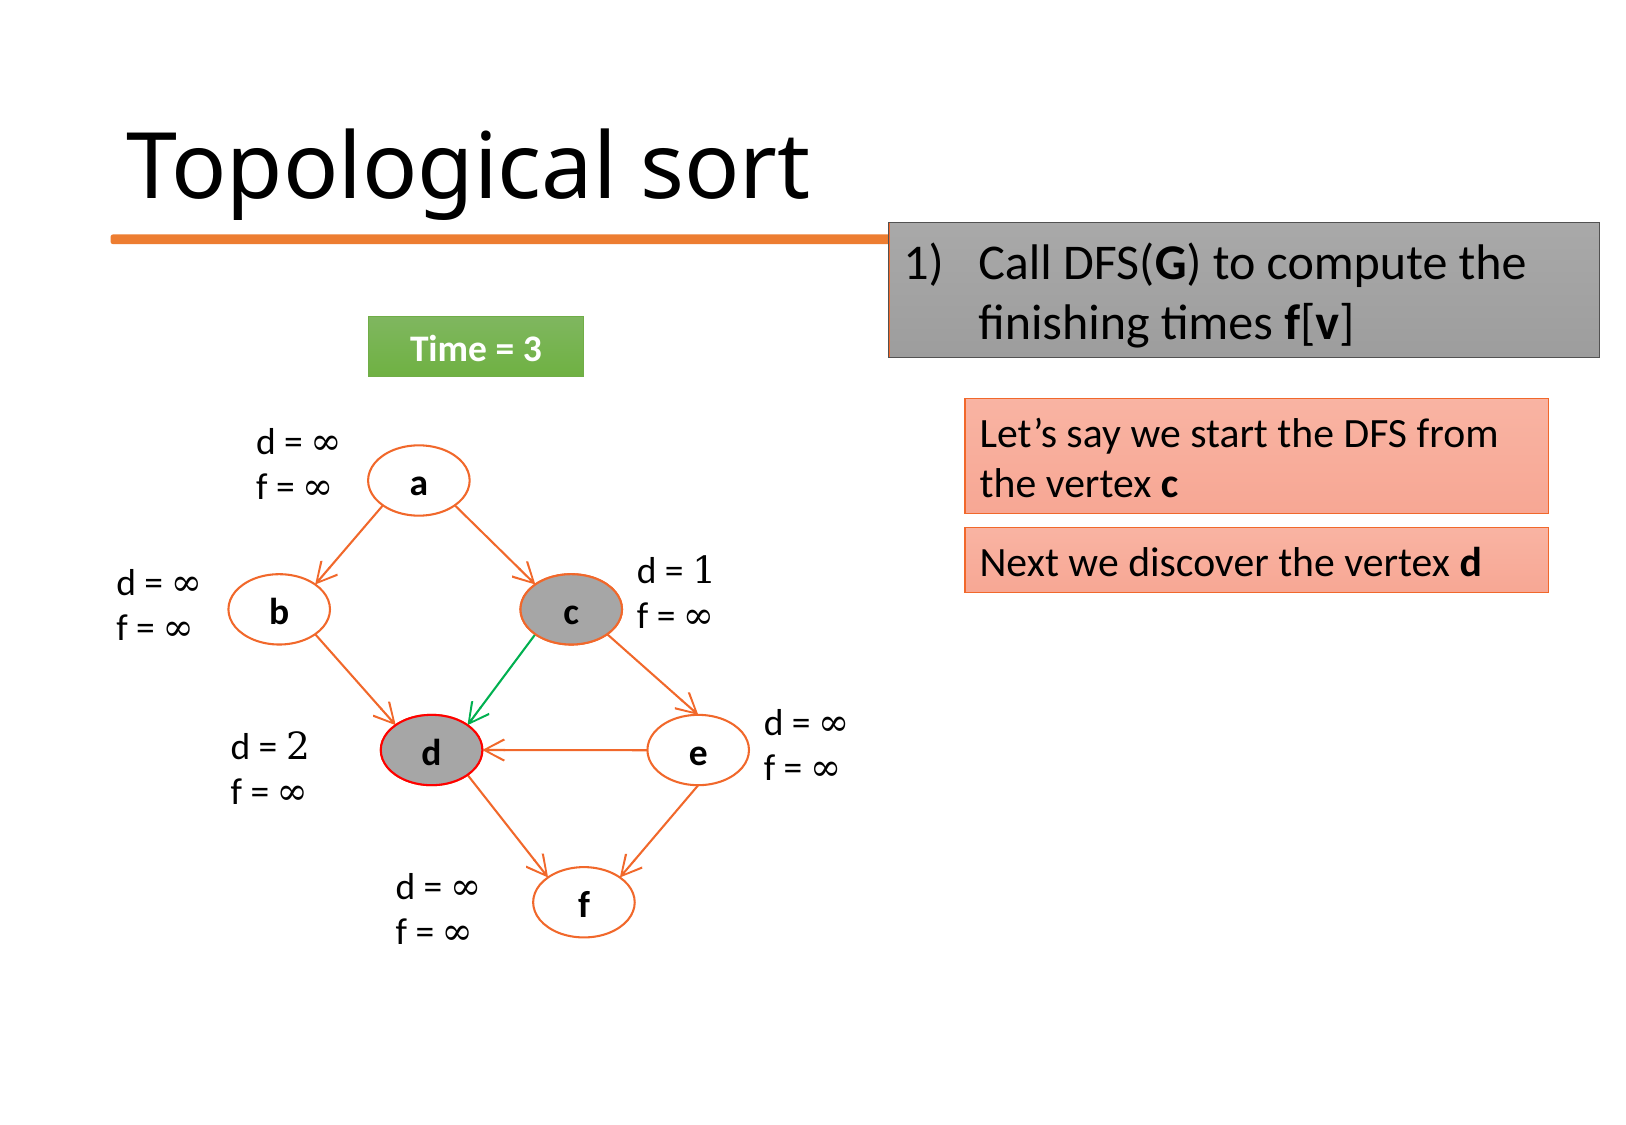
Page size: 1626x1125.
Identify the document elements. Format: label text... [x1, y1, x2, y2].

text_box b [254, 573, 332, 646]
text_box d = ∞ f = ∞ [380, 854, 534, 960]
text_box Call DFS(G) to compute the finishing times f[v] [888, 222, 1600, 358]
text_box e [646, 713, 748, 787]
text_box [309, 510, 389, 579]
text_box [455, 645, 548, 714]
text_box a [394, 444, 471, 517]
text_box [309, 639, 402, 720]
text_box d = ∞ f = ∞ [748, 690, 902, 796]
text_box Let’s say we start the DFS from the vertex c [964, 398, 1549, 514]
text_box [455, 504, 535, 586]
text_box d = 1 f = ∞ [622, 538, 775, 644]
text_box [456, 785, 560, 867]
text_box d [379, 713, 484, 787]
text_box d = ∞ f = ∞ [241, 409, 394, 515]
text_box d = 2 f = ∞ [215, 714, 369, 820]
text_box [612, 628, 694, 721]
text_box Next we discover the vertex d [964, 527, 1549, 593]
text_box f [534, 866, 636, 939]
text_box Time = 3 [368, 316, 584, 377]
text_box d = ∞ f = ∞ [101, 550, 254, 656]
title Topological sort [111, 59, 1514, 278]
text_box c [519, 573, 622, 646]
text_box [612, 792, 706, 871]
